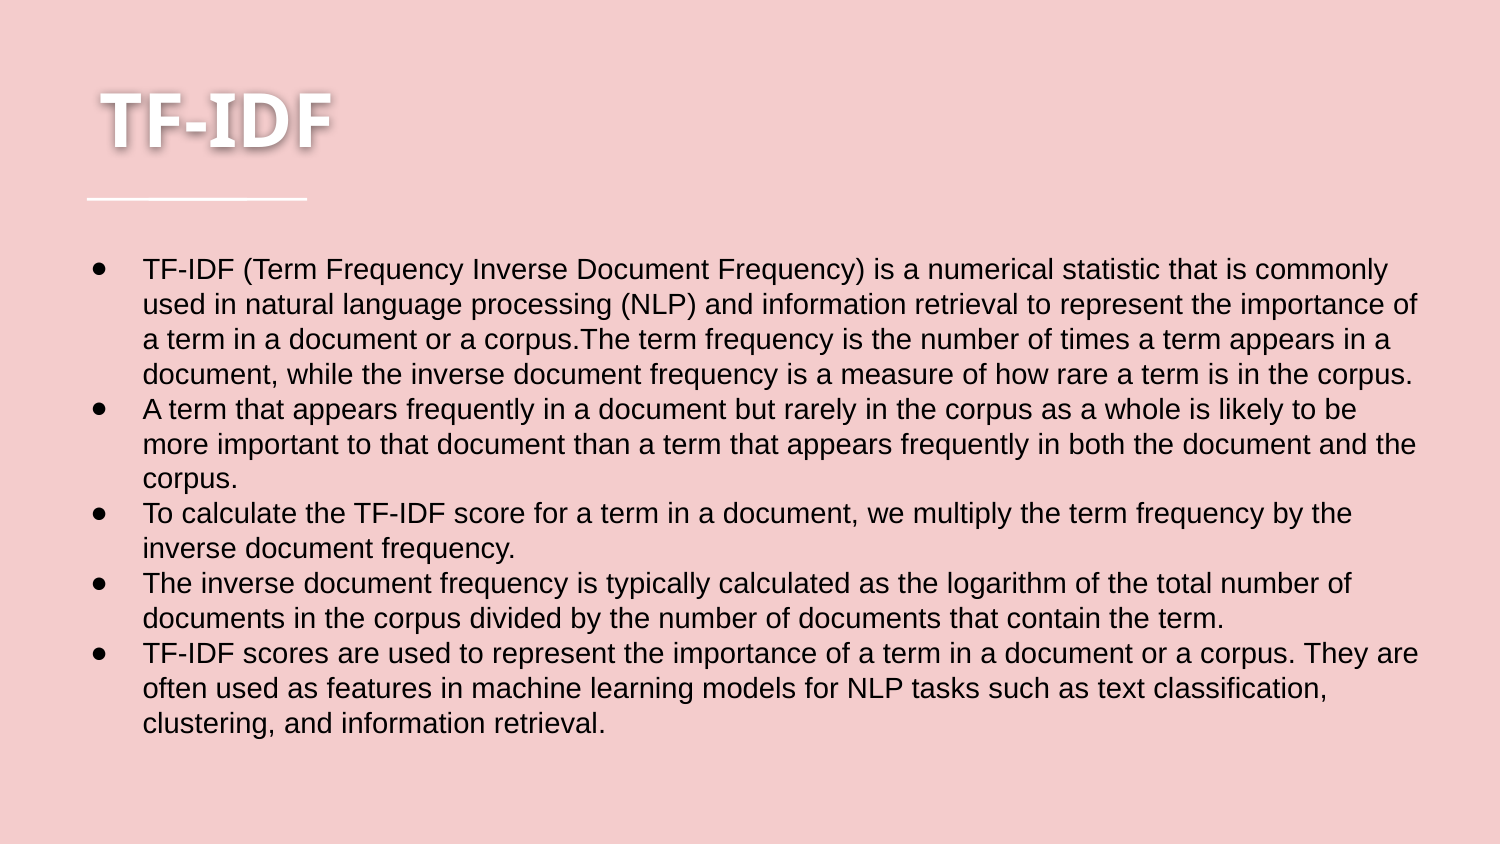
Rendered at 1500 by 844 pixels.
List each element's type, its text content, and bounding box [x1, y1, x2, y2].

text_box TF-IDF (Term Frequency Inverse Document Frequency) is a numerical statistic that is commonly used in natural language processing (NLP) and information retrieval to represent the importance of a term in a document or a corpus.The term frequency is the number of times a term appears in a document, while the inverse document frequency is a measure of how rare a term is in the corpus. A term that appears frequently in a document but rarely in the corpus as a whole is likely to be more important to that document than a term that appears frequently in both the document and the corpus. To calculate the TF-IDF score for a term in a document, we multiply the term frequency by the inverse document frequency. The inverse document frequency is typically calculated as the logarithm of the total number of documents in the corpus divided by the number of documents that contain the term. TF-IDF scores are used to represent the importance of a term in a document or a corpus. They are often used as features in machine learning models for NLP tasks such as text classification, clustering, and information retrieval. [52, 235, 1448, 755]
title TF-IDF [84, 57, 1237, 208]
